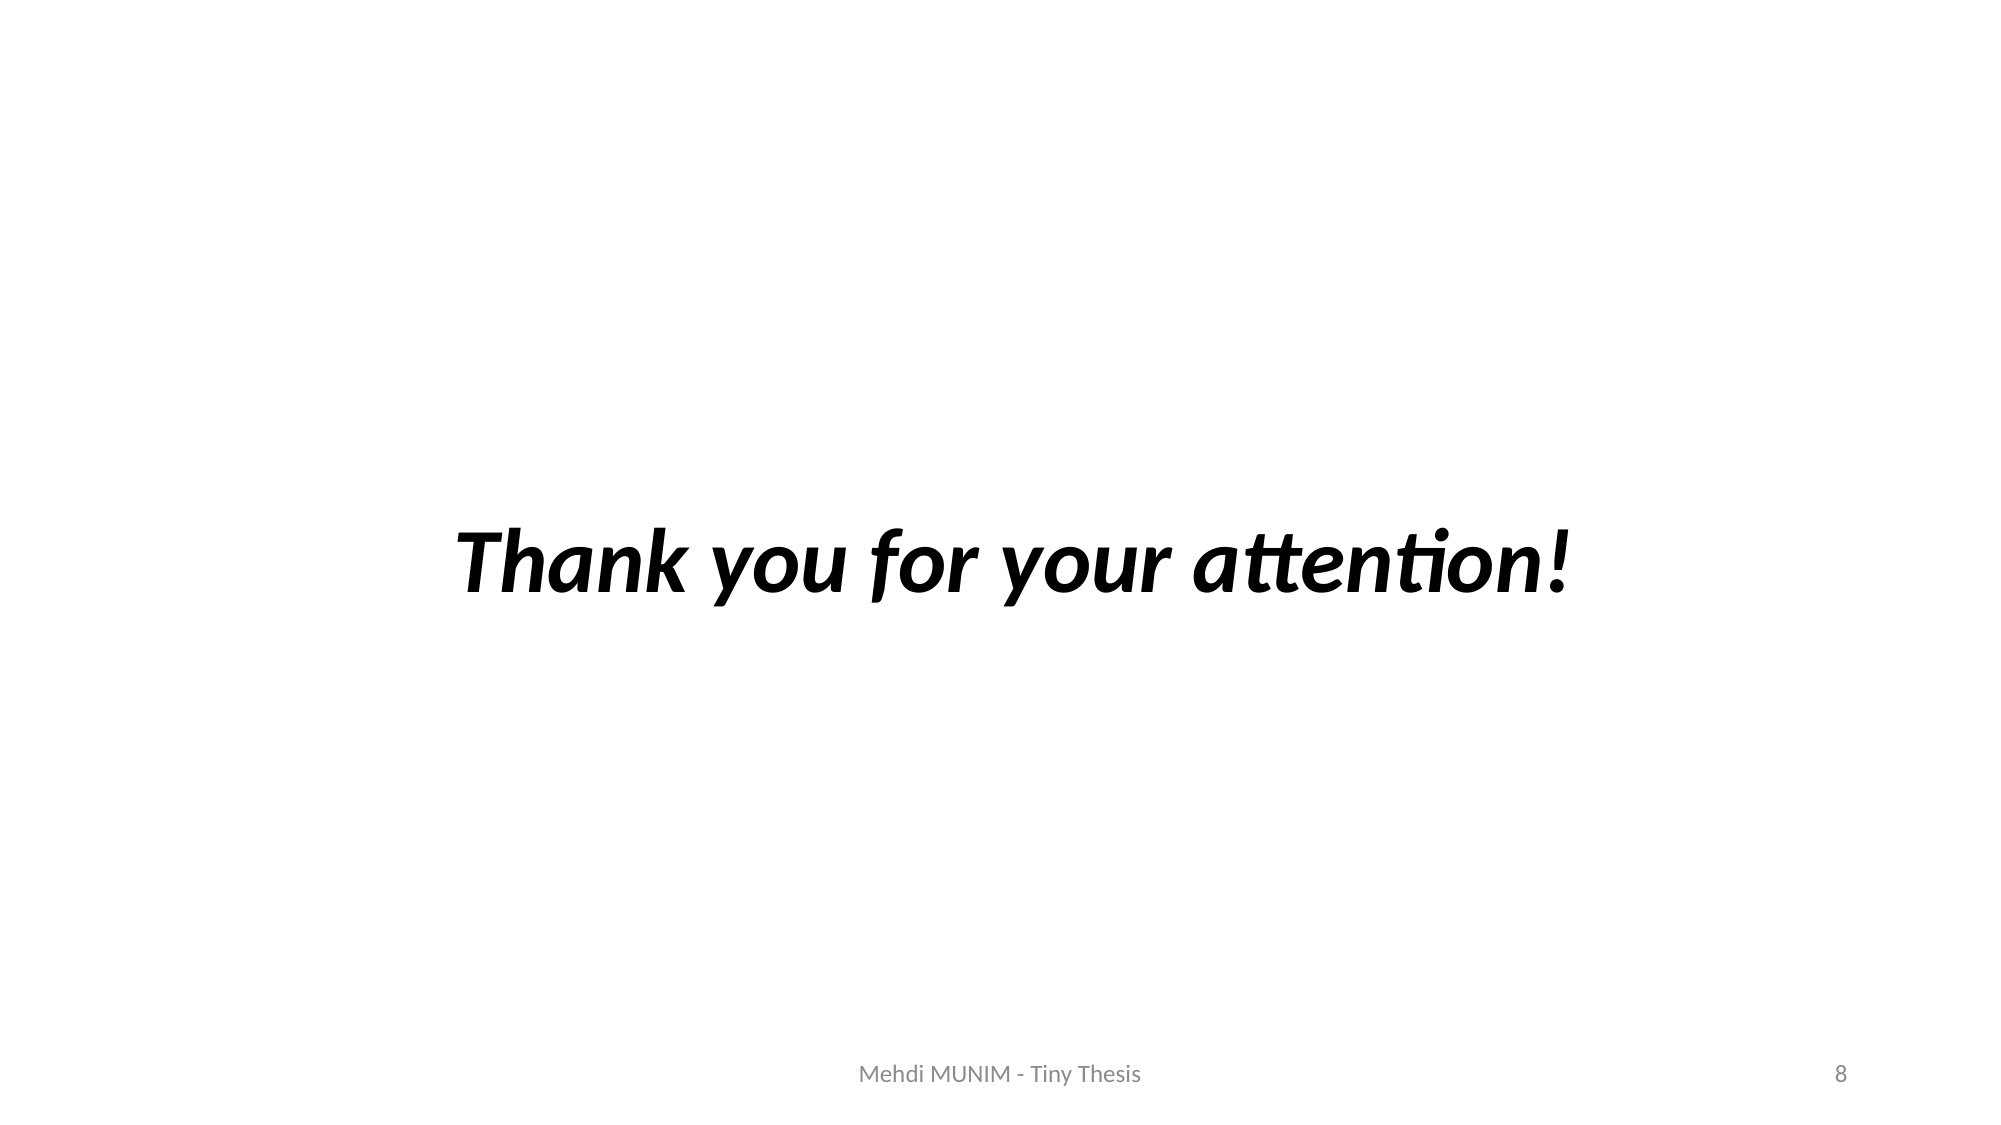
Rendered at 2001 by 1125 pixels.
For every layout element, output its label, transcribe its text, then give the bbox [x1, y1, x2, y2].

slide_number 8 [1412, 1042, 1863, 1103]
footer Mehdi MUNIM - Tiny Thesis [662, 1042, 1338, 1103]
title Thank you for your attention! [151, 453, 1877, 672]
